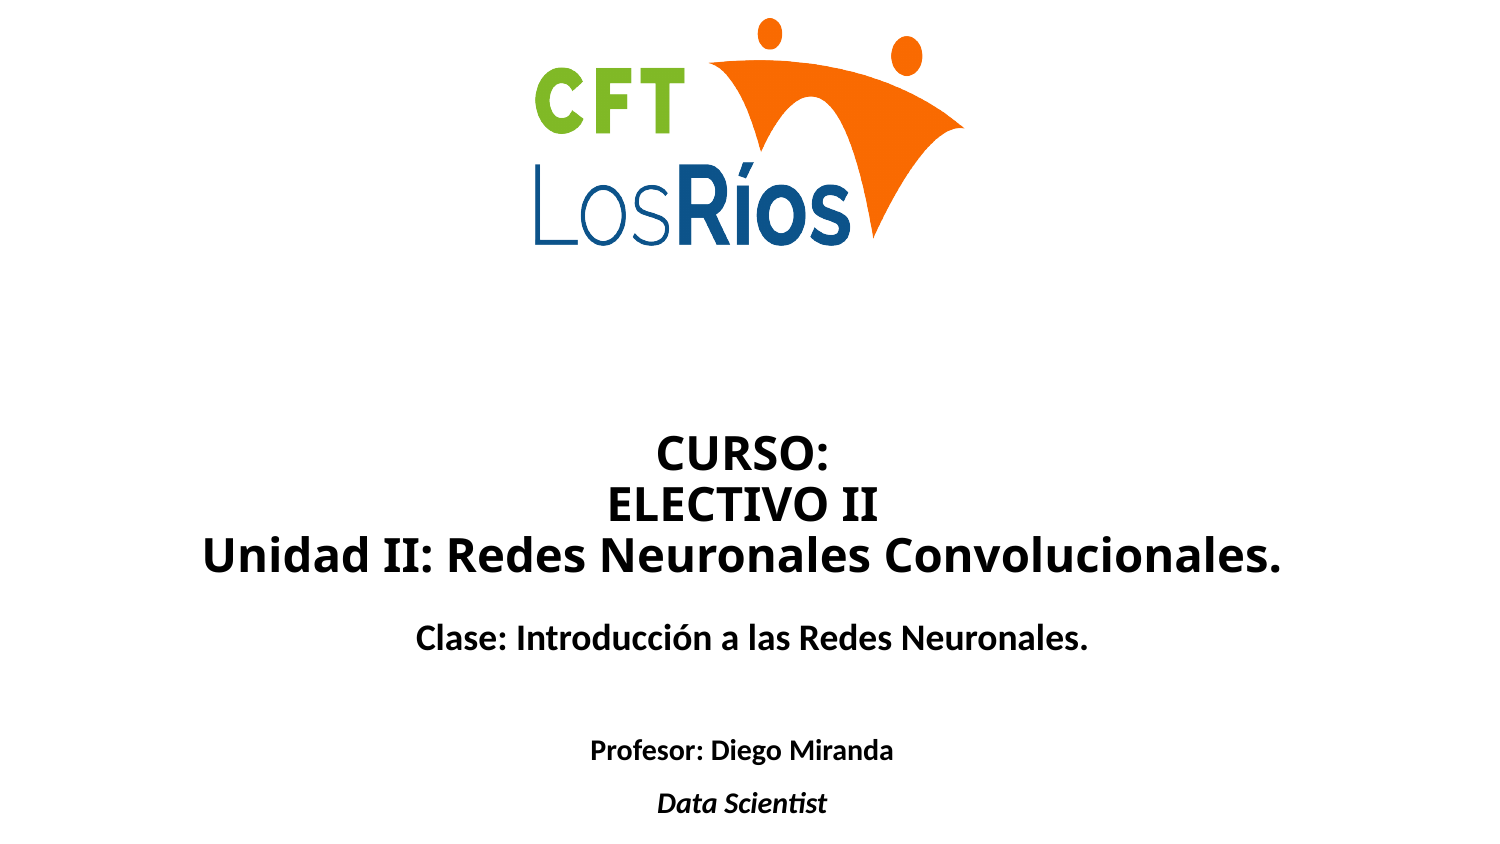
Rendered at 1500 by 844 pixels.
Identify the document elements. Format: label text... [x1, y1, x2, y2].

picture [535, 18, 965, 246]
text_box Profesor: Diego Miranda Data Scientist [179, 729, 1305, 826]
title CURSO: ELECTIVO II Unidad II: Redes Neuronales Convolucionales. [179, 337, 1305, 591]
subtitle Clase: Introducción a las Redes Neuronales. [190, 610, 1316, 689]
